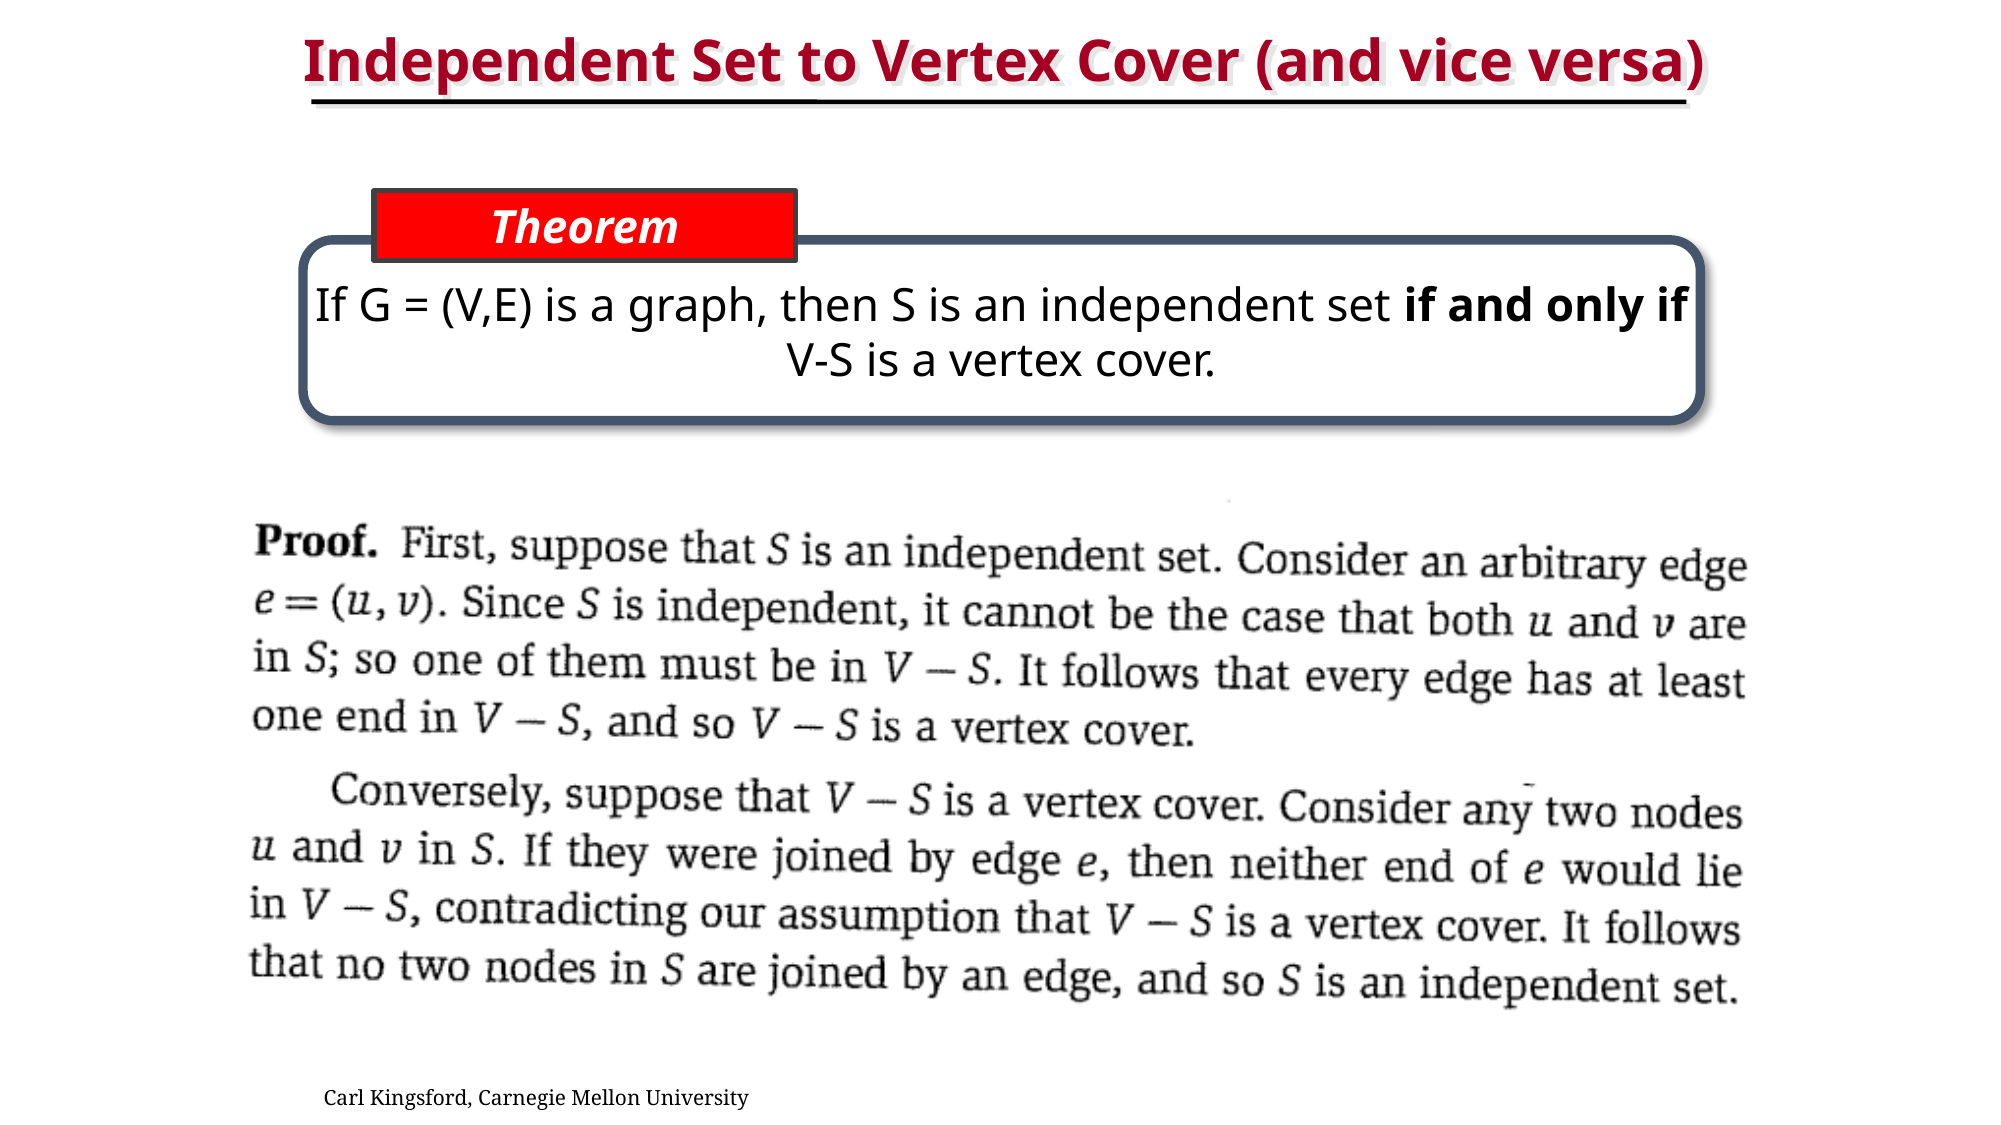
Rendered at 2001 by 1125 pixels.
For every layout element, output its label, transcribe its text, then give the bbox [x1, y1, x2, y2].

text_box Theorem [373, 190, 796, 261]
picture [225, 493, 1761, 1024]
text_box If G = (V,E) is a graph, then S is an independent set if and only if V-S is a vertex cover. [303, 239, 1701, 421]
text_box Independent Set to Vertex Cover (and vice versa) [288, 16, 1770, 116]
text_box Carl Kingsford, Carnegie Mellon University [308, 1077, 1231, 1117]
